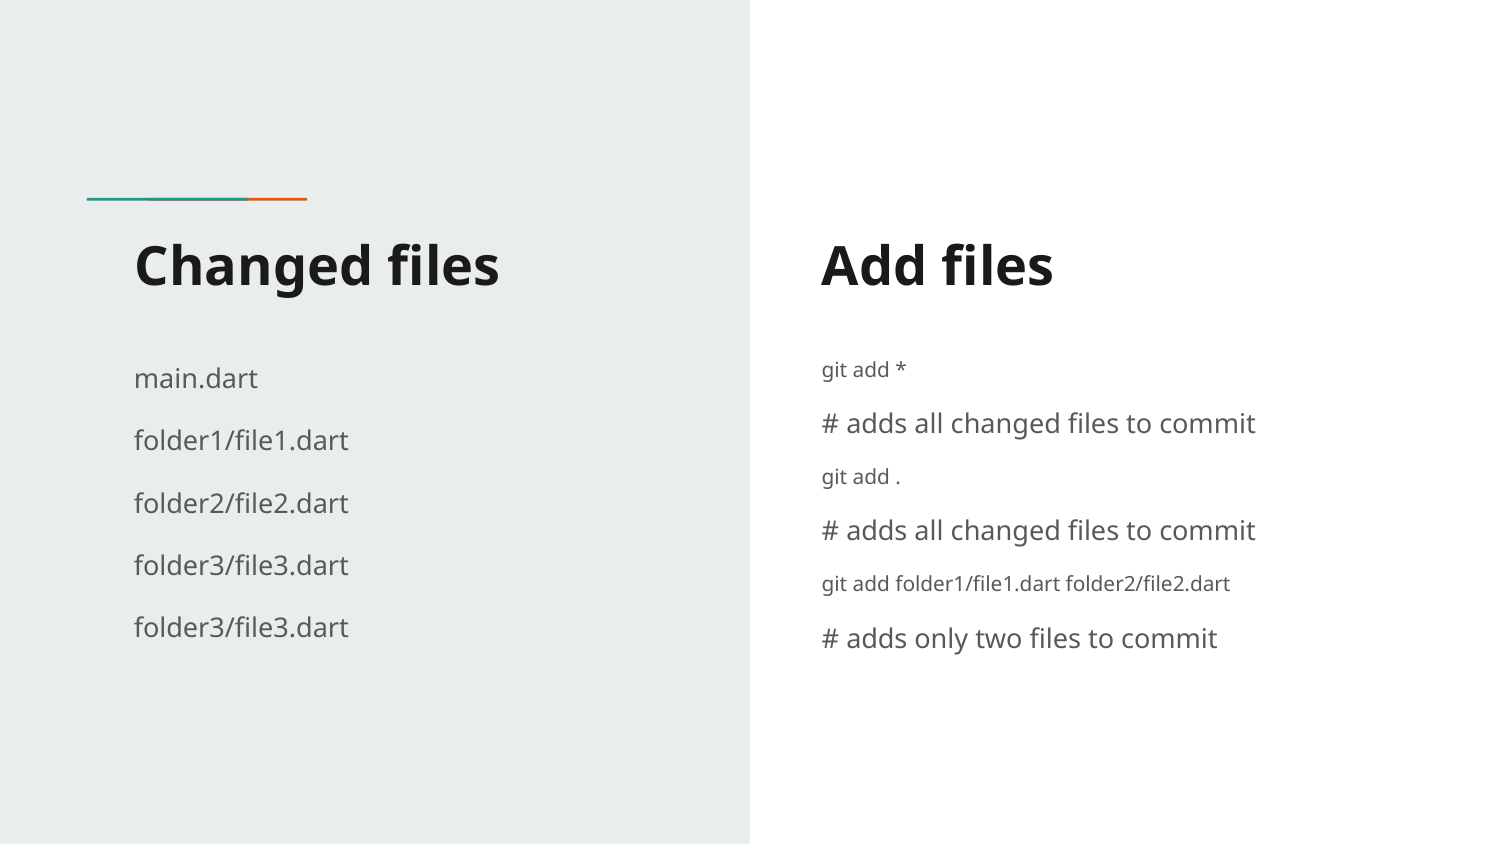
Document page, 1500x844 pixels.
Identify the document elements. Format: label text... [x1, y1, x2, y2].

subtitle main.dart folder1/file1.dart folder2/file2.dart folder3/file3.dart folder3/file3.dart [118, 341, 661, 737]
title Changed files [119, 216, 662, 342]
subtitle git add * # adds all changed files to commit git add . # adds all changed files to commit git add folder1/file1.dart folder2/file2.dart # adds only two files to commit [806, 341, 1443, 737]
title Add files [806, 216, 1349, 341]
